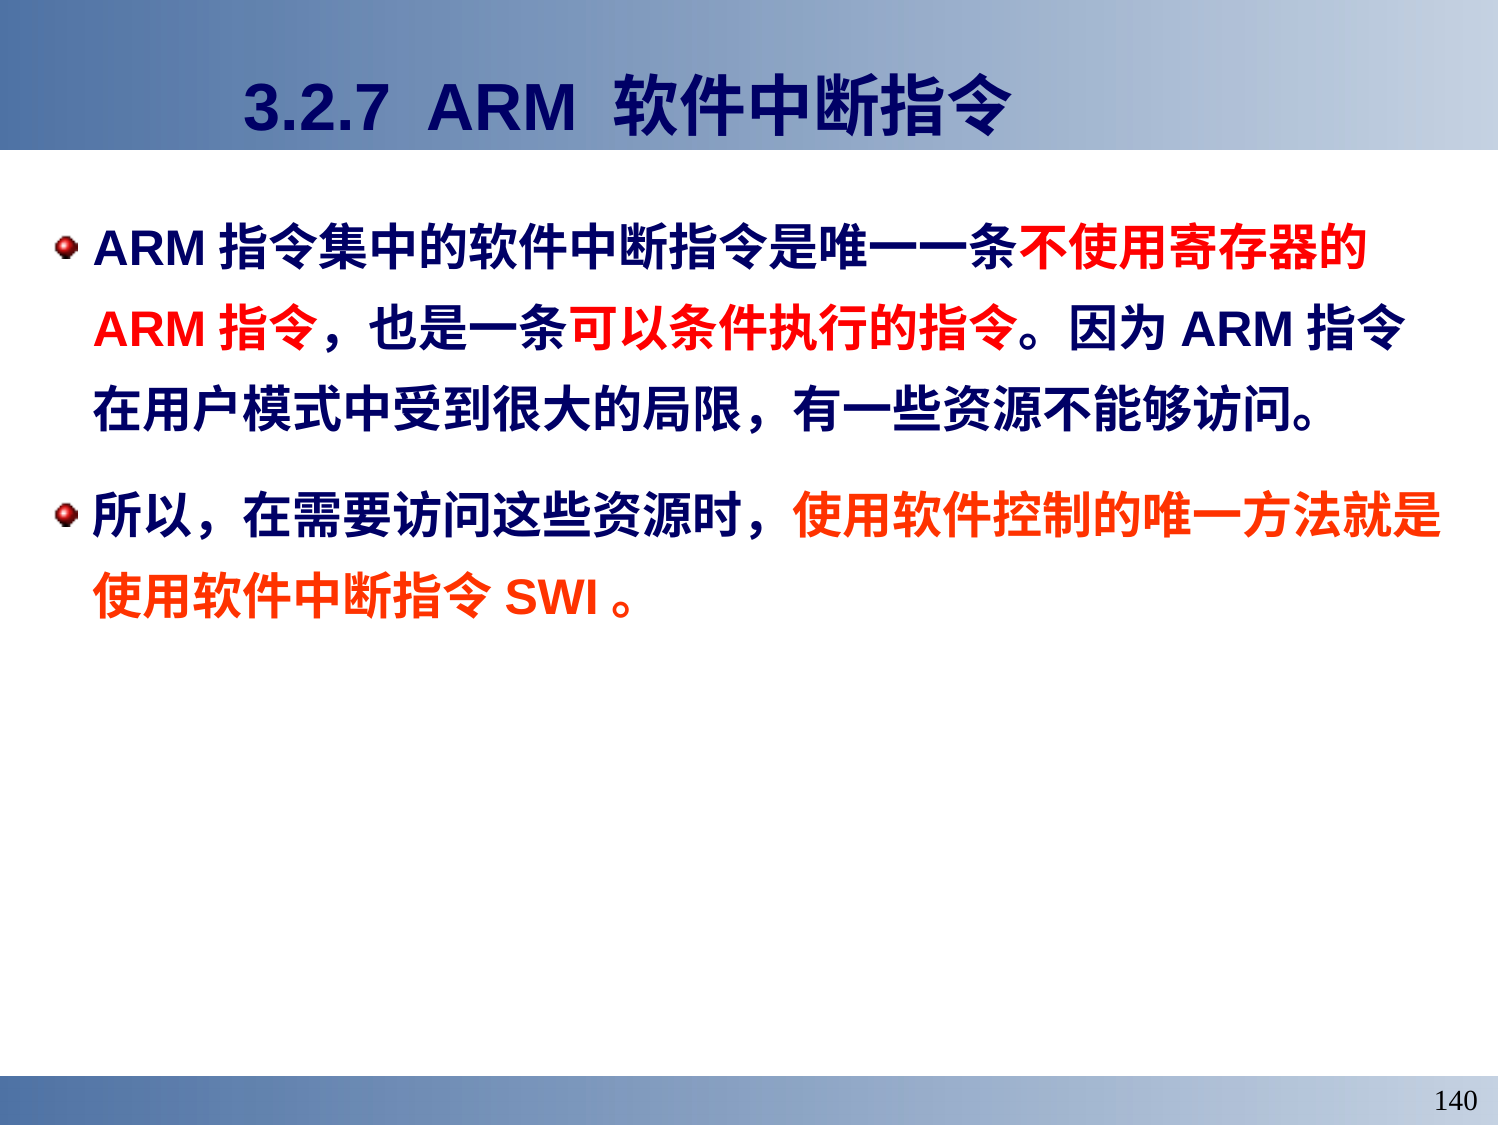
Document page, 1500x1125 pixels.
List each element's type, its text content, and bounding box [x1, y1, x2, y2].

title 3.2.7 ARM 软件中断指令 [40, 66, 1217, 187]
picture [0, 0, 1500, 150]
list ARM指令集中的软件中断指令是唯一一条不使用寄存器的ARM指令，也是一条可以条件执行的指令。因为ARM指令在用户模式中受到很大的局限，有一些资源不能够访问。 所以，在需要访问这些资源时，使用软件控制的唯一方法就是使用软件中断指令SWI。 [37, 187, 1463, 1051]
picture [51, 232, 78, 259]
picture [0, 1076, 1500, 1125]
picture [51, 499, 78, 527]
